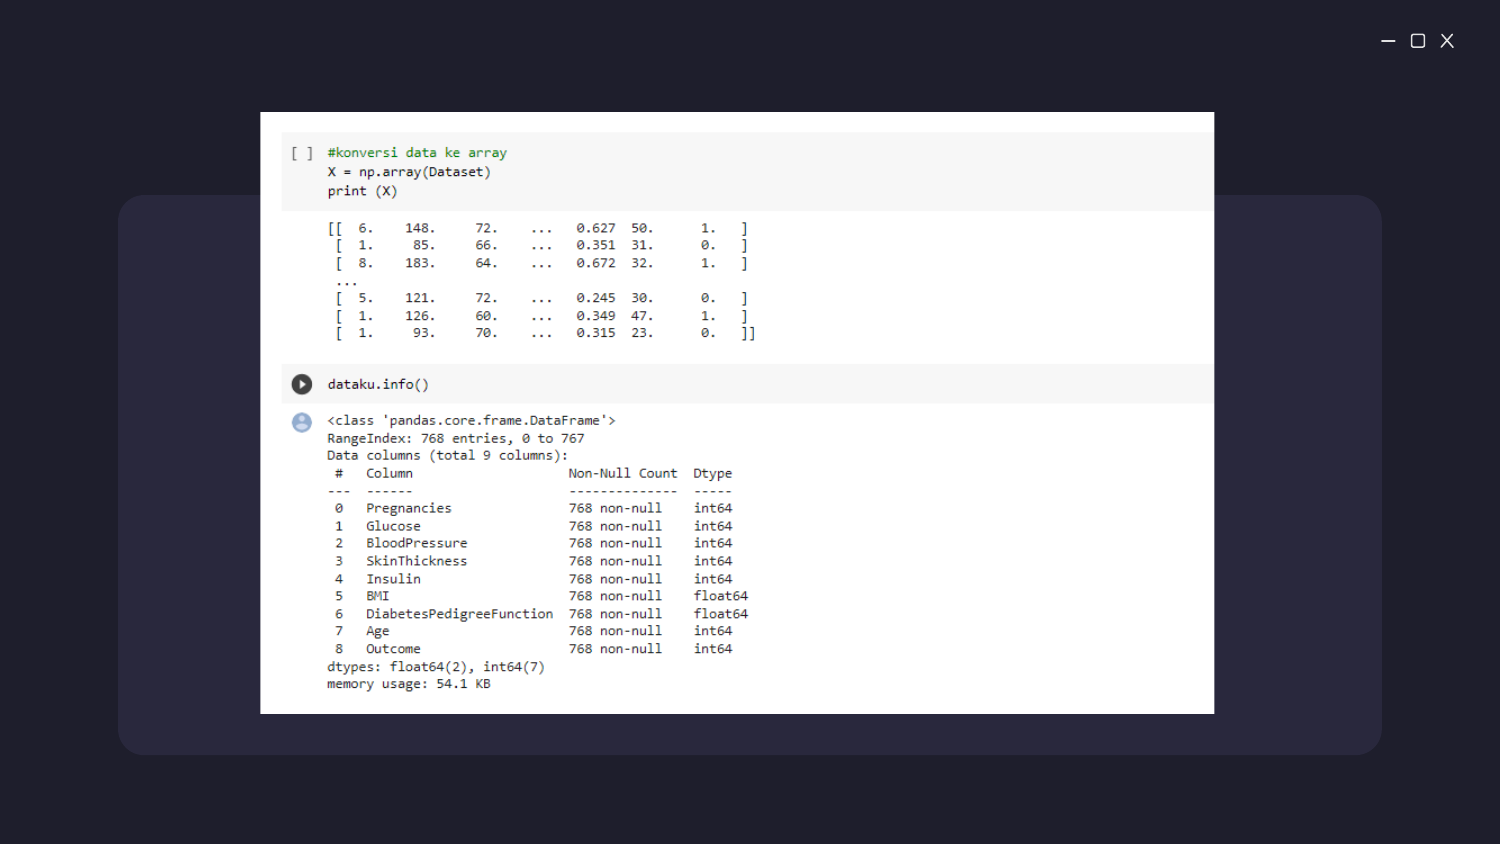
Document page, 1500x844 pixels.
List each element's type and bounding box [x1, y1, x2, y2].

picture [259, 111, 1215, 714]
